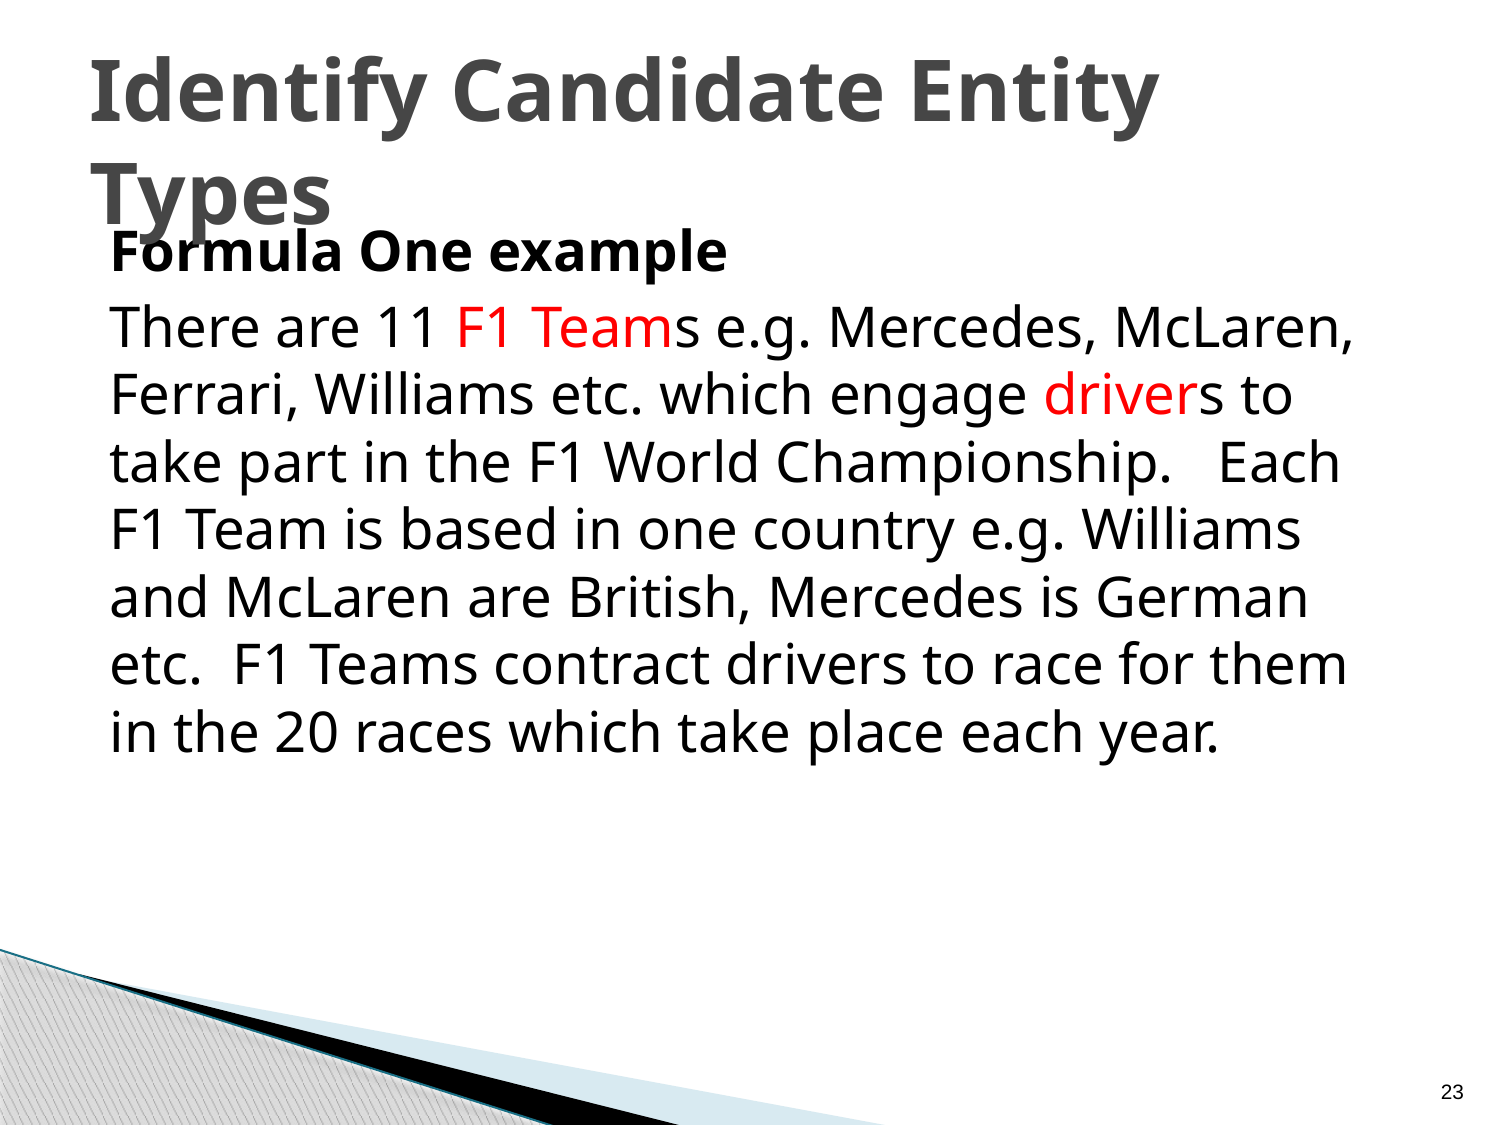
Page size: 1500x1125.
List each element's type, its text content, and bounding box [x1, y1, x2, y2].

list Formula One example There are 11 F1 Teams e.g. Mercedes, McLaren, Ferrari, Williams etc. which engage drivers to take part in the F1 World Championship. Each F1 Team is based in one country e.g. Williams and McLaren are British, Mercedes is German etc. F1 Teams contract drivers to race for them in the 20 races which take place each year. [76, 208, 1427, 975]
slide_number 23 [1418, 1051, 1479, 1112]
title Identify Candidate Entity Types [75, 45, 1425, 233]
